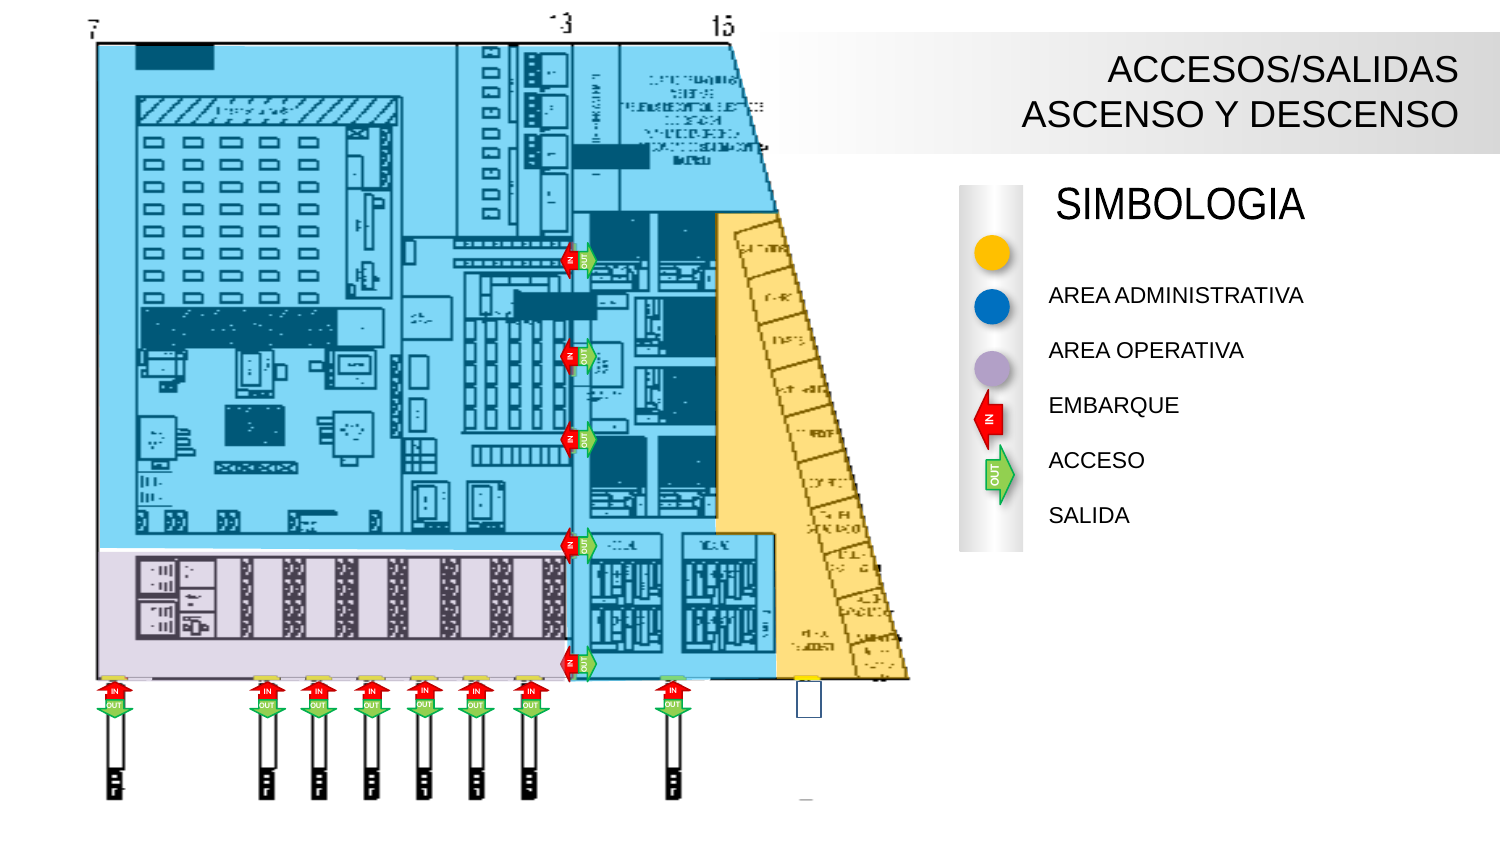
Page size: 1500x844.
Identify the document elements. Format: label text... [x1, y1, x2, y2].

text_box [560, 242, 597, 279]
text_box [560, 645, 597, 682]
picture [64, 0, 951, 826]
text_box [560, 338, 597, 375]
text_box ACCESOS/SALIDAS ASCENSO Y DESCENSO [957, 37, 1475, 143]
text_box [407, 681, 444, 718]
text_box IN [980, 409, 996, 430]
text_box [974, 350, 1010, 387]
text_box [959, 185, 1024, 552]
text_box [655, 681, 692, 718]
text_box OUT [986, 457, 1002, 494]
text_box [96, 681, 133, 718]
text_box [354, 681, 391, 718]
text_box AREA ADMINISTRATIVA AREA OPERATIVA EMBARQUE ACCESO SALIDA [1033, 245, 1471, 536]
text_box [974, 289, 1010, 325]
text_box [513, 681, 550, 718]
text_box [957, 32, 1500, 154]
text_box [458, 681, 495, 718]
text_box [560, 421, 597, 458]
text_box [249, 681, 286, 718]
text_box [974, 235, 1010, 271]
text_box [1000, 444, 1015, 505]
text_box [974, 395, 1003, 450]
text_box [300, 681, 337, 718]
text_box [560, 527, 597, 564]
